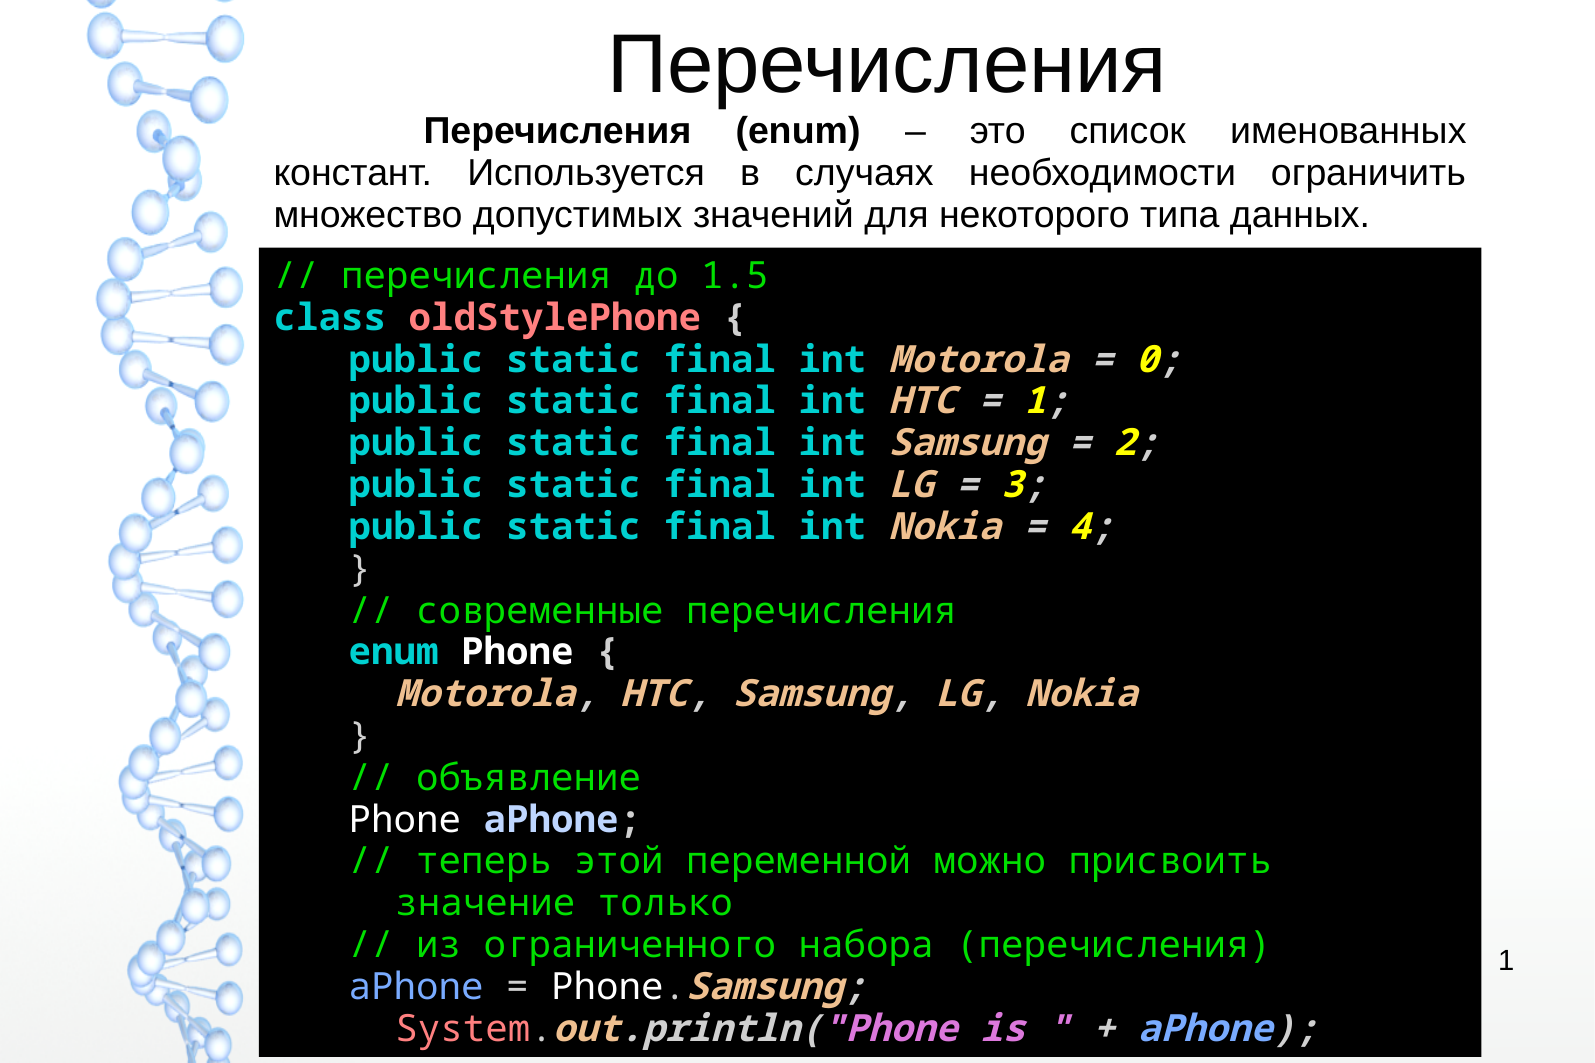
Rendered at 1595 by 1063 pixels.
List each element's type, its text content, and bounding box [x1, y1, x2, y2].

text_box Перечисления (enum) – это список именованных констант. Используется в случаях необходимости ограничить множество допустимых значений для некоторого типа данных. [258, 103, 1482, 244]
text_box // перечисления до 1.5 class oldStylePhone { public static final int Motorola = 0; public static final int HTC = 1; public static final int Samsung = 2; public static final int LG = 3; public static final int Nokia = 4; } // современные перечисления enum Phone { Motorola, HTC, Samsung, LG, Nokia } // объявление Phone aPhone; // теперь этой переменной можно присвоить значение только // из ограниченного набора (перечисления) aPhone = Phone.Samsung; System.out.println("Phone is " + aPhone); [258, 247, 1482, 1057]
title Перечисления [259, 20, 1515, 104]
slide_number 1 [1482, 944, 1515, 1018]
picture [0, 0, 1595, 1063]
